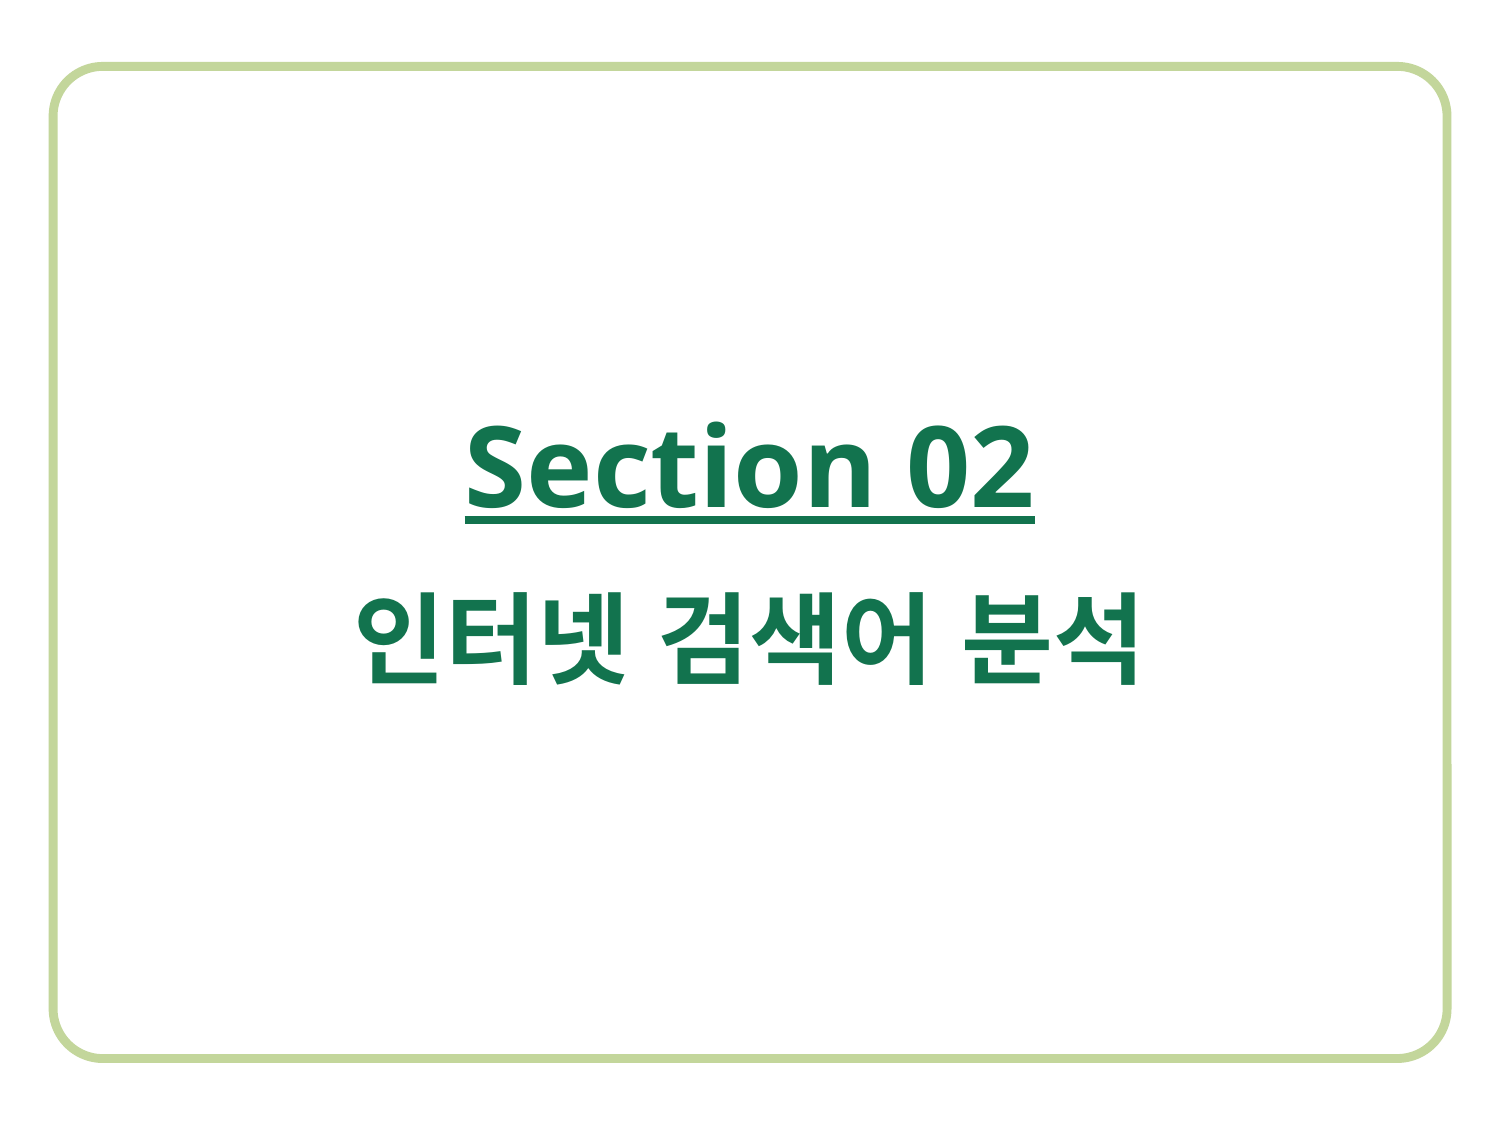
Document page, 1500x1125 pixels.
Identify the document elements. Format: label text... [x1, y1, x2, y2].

list 인터넷 검색어 분석 [118, 559, 1382, 714]
list Section 02 [118, 385, 1382, 540]
